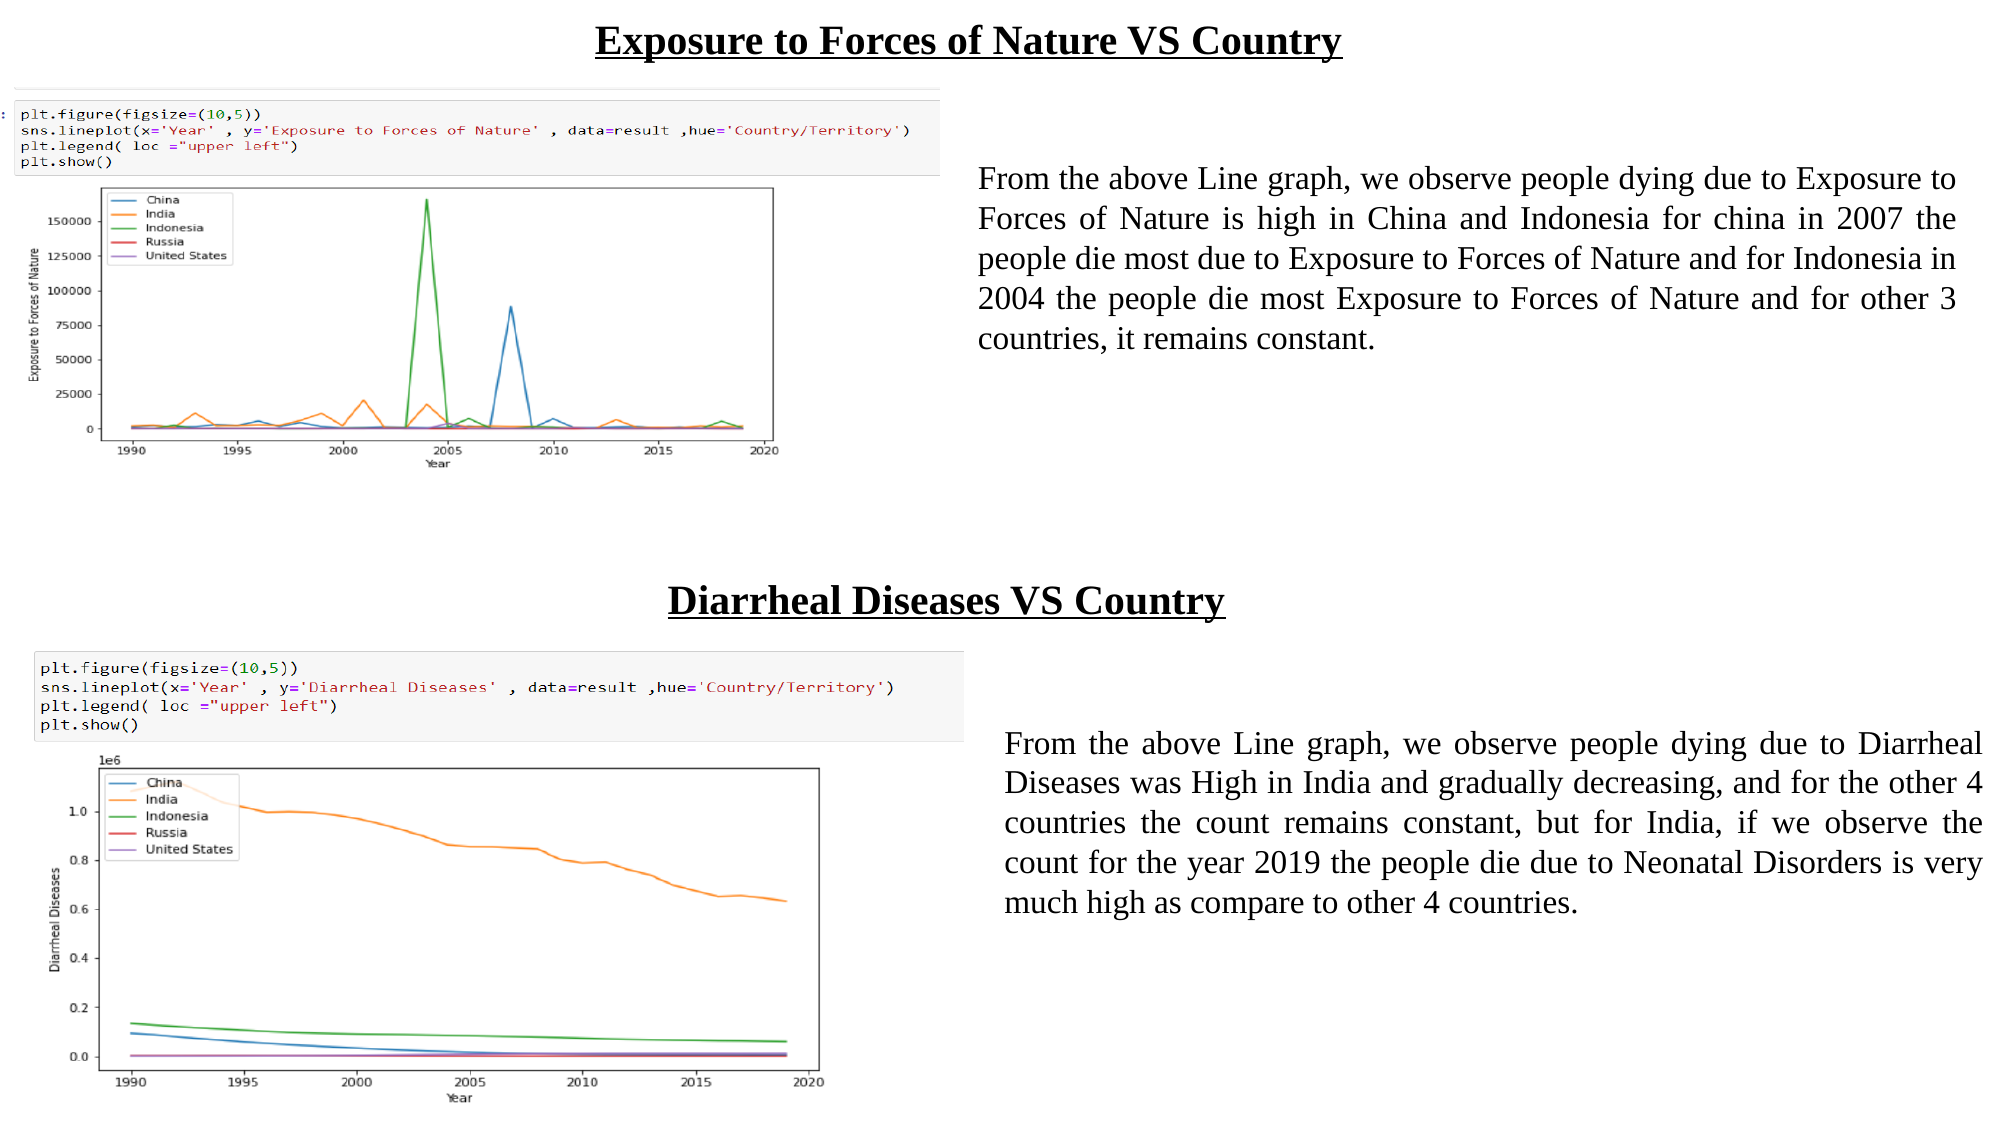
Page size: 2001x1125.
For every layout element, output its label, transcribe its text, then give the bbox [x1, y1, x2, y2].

text_box From the above Line graph, we observe people dying due to Exposure to Forces of Nature is high in China and Indonesia for china in 2007 the people die most due to Exposure to Forces of Nature and for Indonesia in 2004 the people die most Exposure to Forces of Nature and for other 3 countries, it remains constant. [963, 148, 1974, 409]
text_box Diarrheal Diseases VS Country [652, 565, 1274, 631]
picture [23, 641, 964, 1111]
text_box From the above Line graph, we observe people dying due to Diarrheal Diseases was High in India and gradually decreasing, and for the other 4 countries the count remains constant, but for India, if we observe the count for the year 2019 the people die due to Neonatal Disorders is very much high as compare to other 4 countries. [989, 713, 2000, 973]
text_box Exposure to Forces of Nature VS Country [580, 5, 1400, 71]
picture [0, 87, 940, 499]
